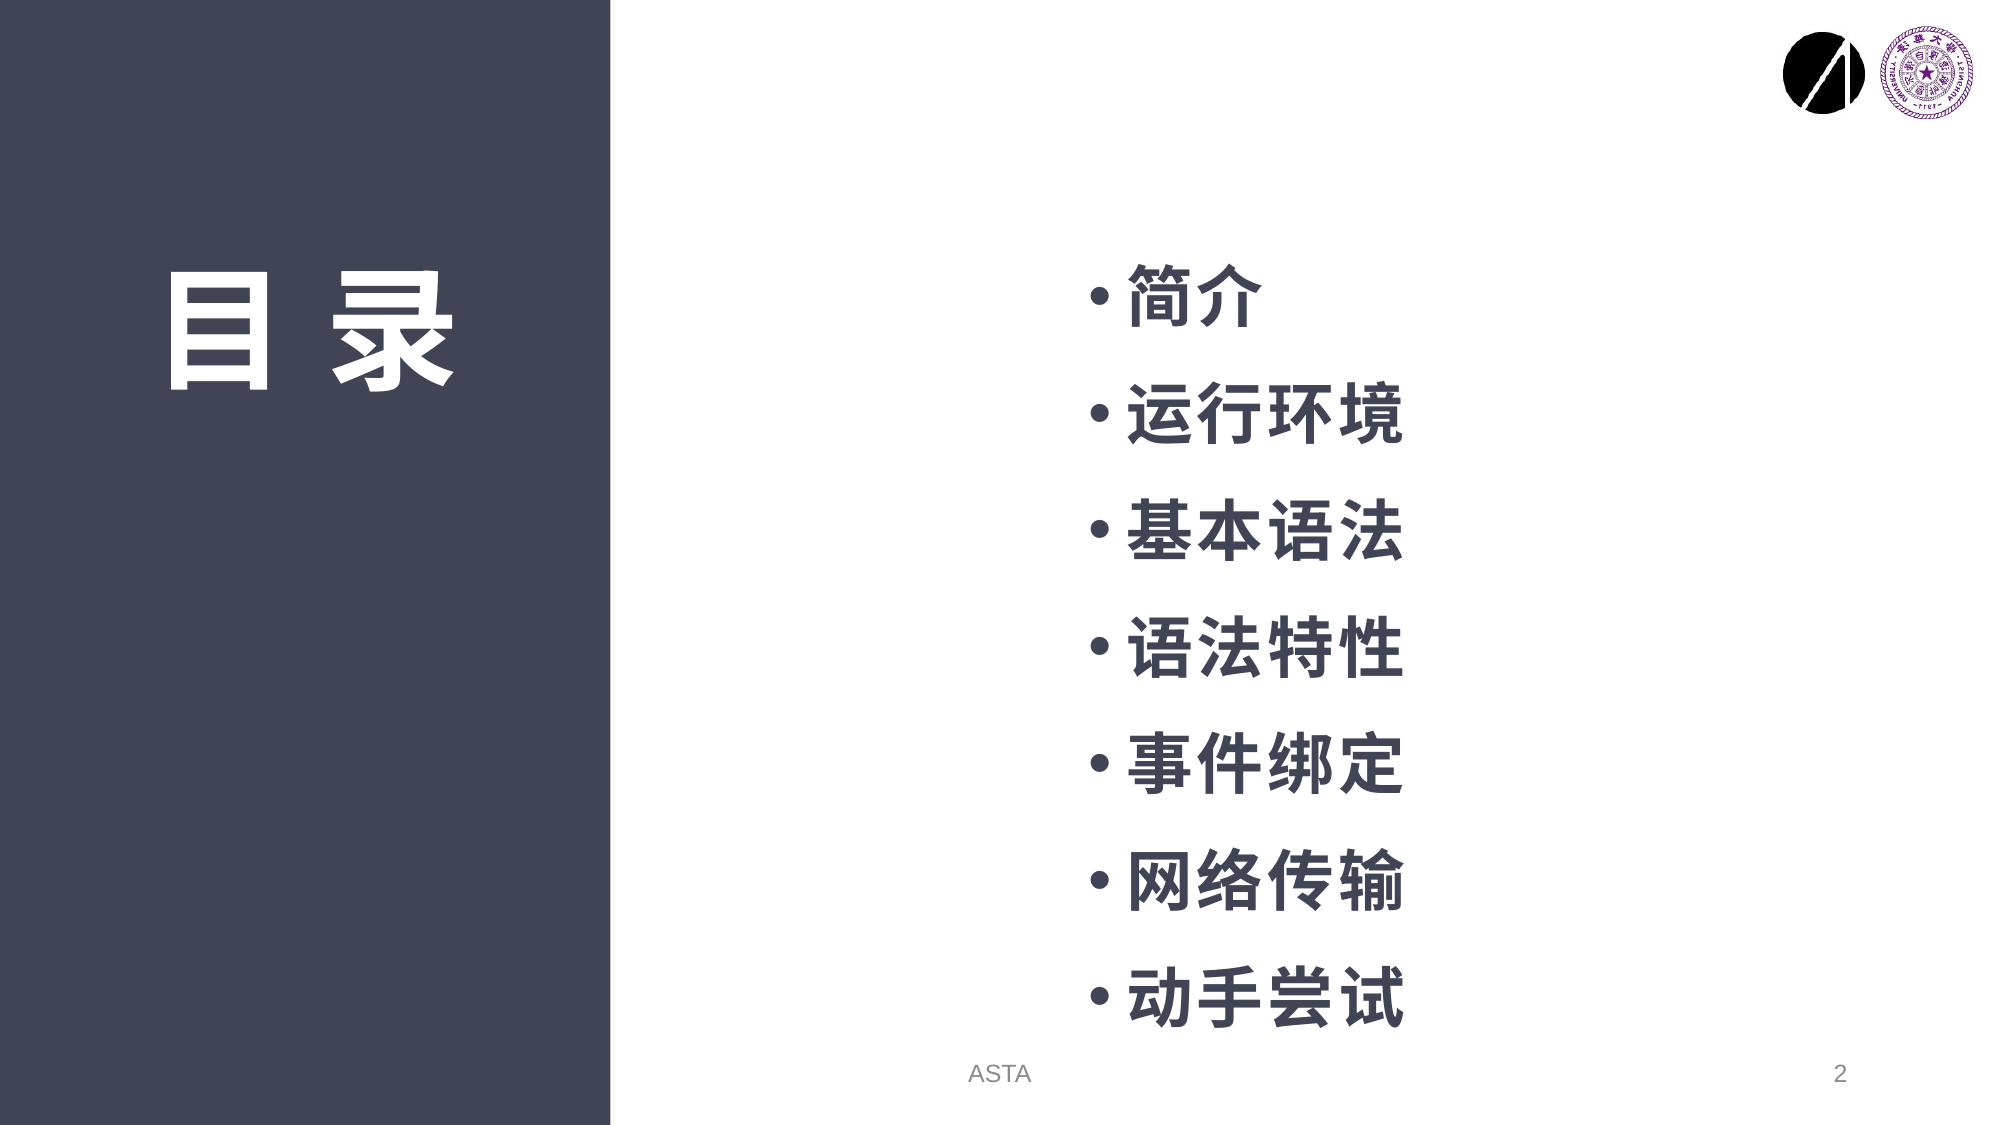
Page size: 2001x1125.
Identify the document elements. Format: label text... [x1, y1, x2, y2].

picture [1878, 24, 1975, 121]
list 简介 运行环境 基本语法 语法特性 事件绑定 网络传输 动手尝试 [1073, 231, 1664, 809]
picture [1774, 24, 1871, 121]
list 目 录 [137, 205, 537, 416]
slide_number 2 [1412, 1042, 1863, 1103]
footer ASTA [662, 1042, 1338, 1103]
